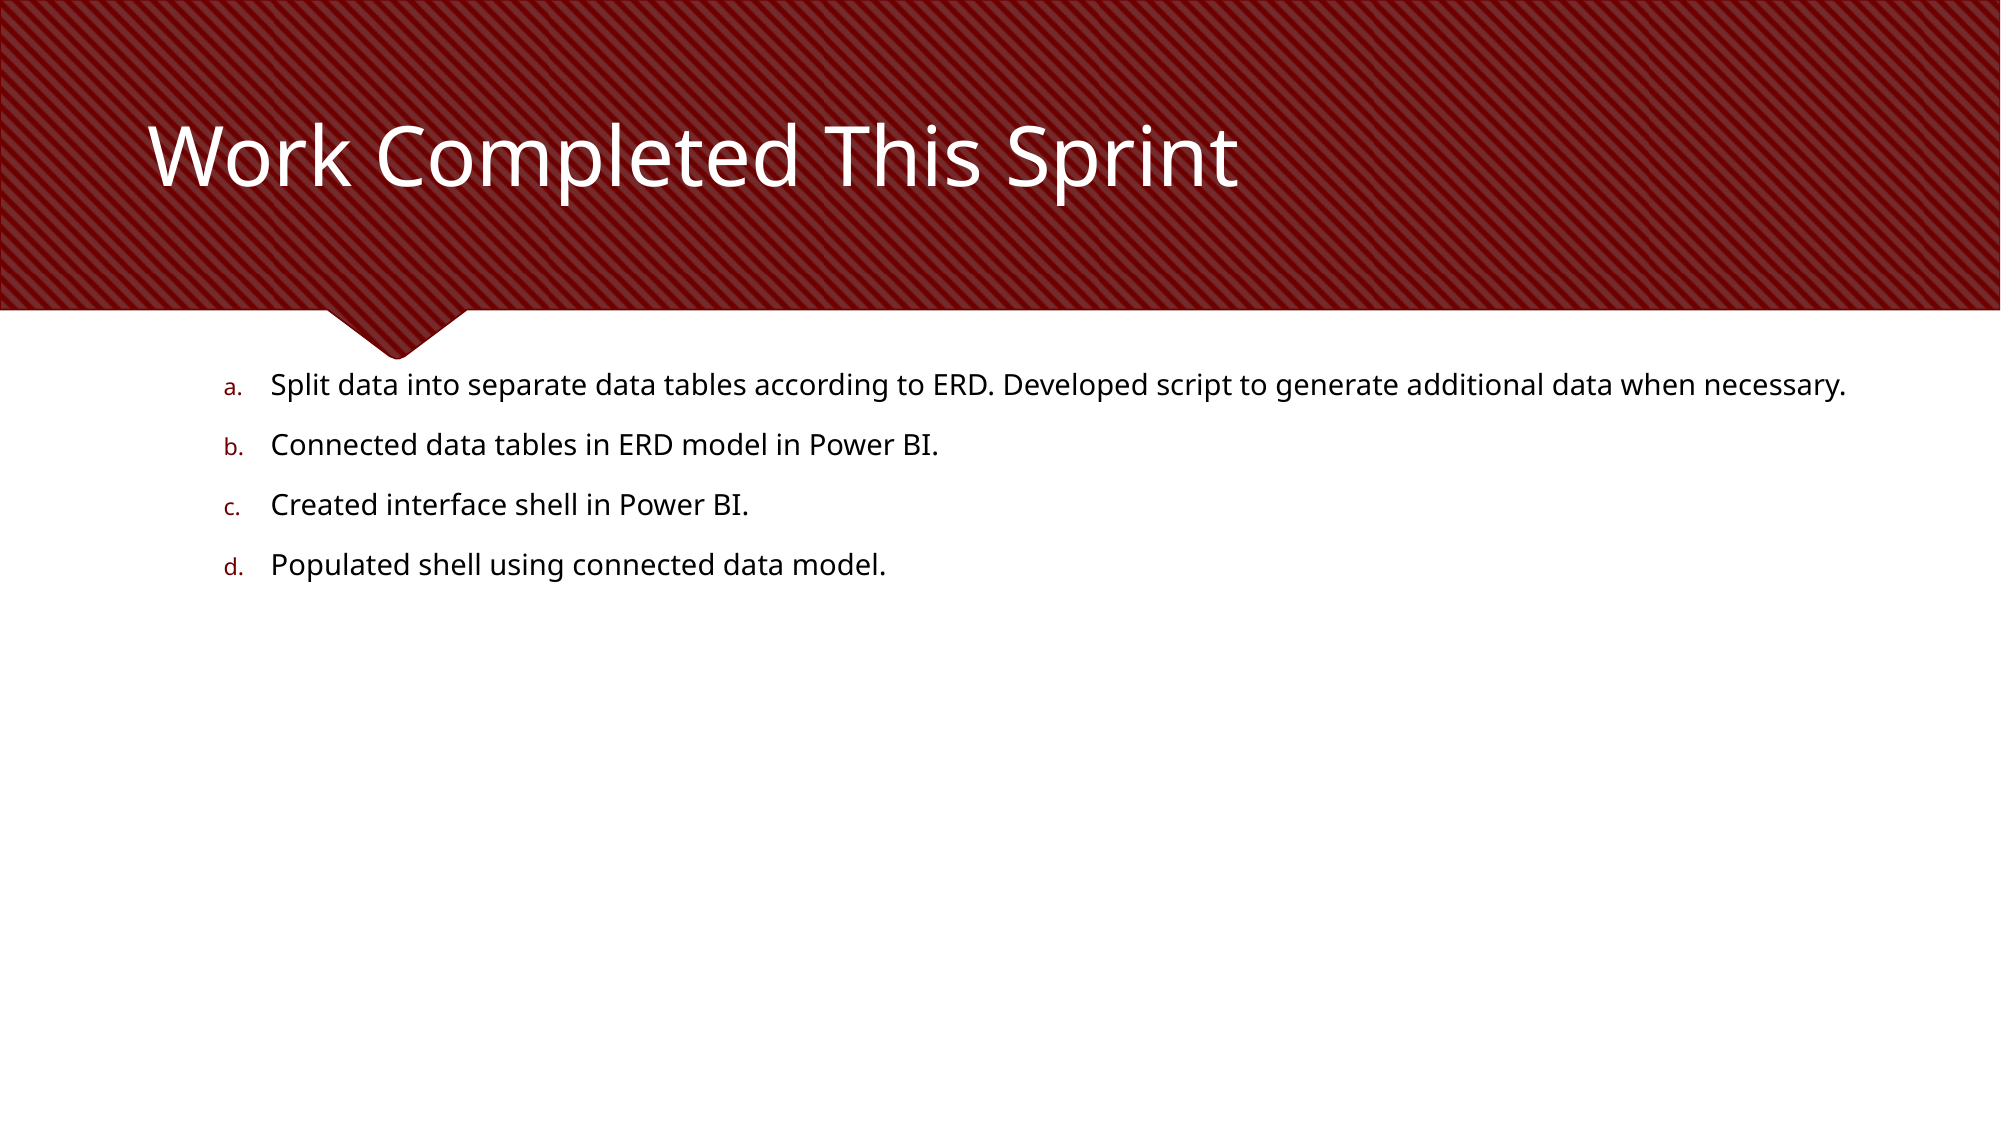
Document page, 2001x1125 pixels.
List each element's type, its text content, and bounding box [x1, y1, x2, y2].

list Split data into separate data tables according to ERD. Developed script to generate additional data when necessary. Connected data tables in ERD model in Power BI. Created interface shell in Power BI. Populated shell using connected data model. [133, 356, 1868, 962]
title Work Completed This Sprint [132, 73, 1868, 233]
